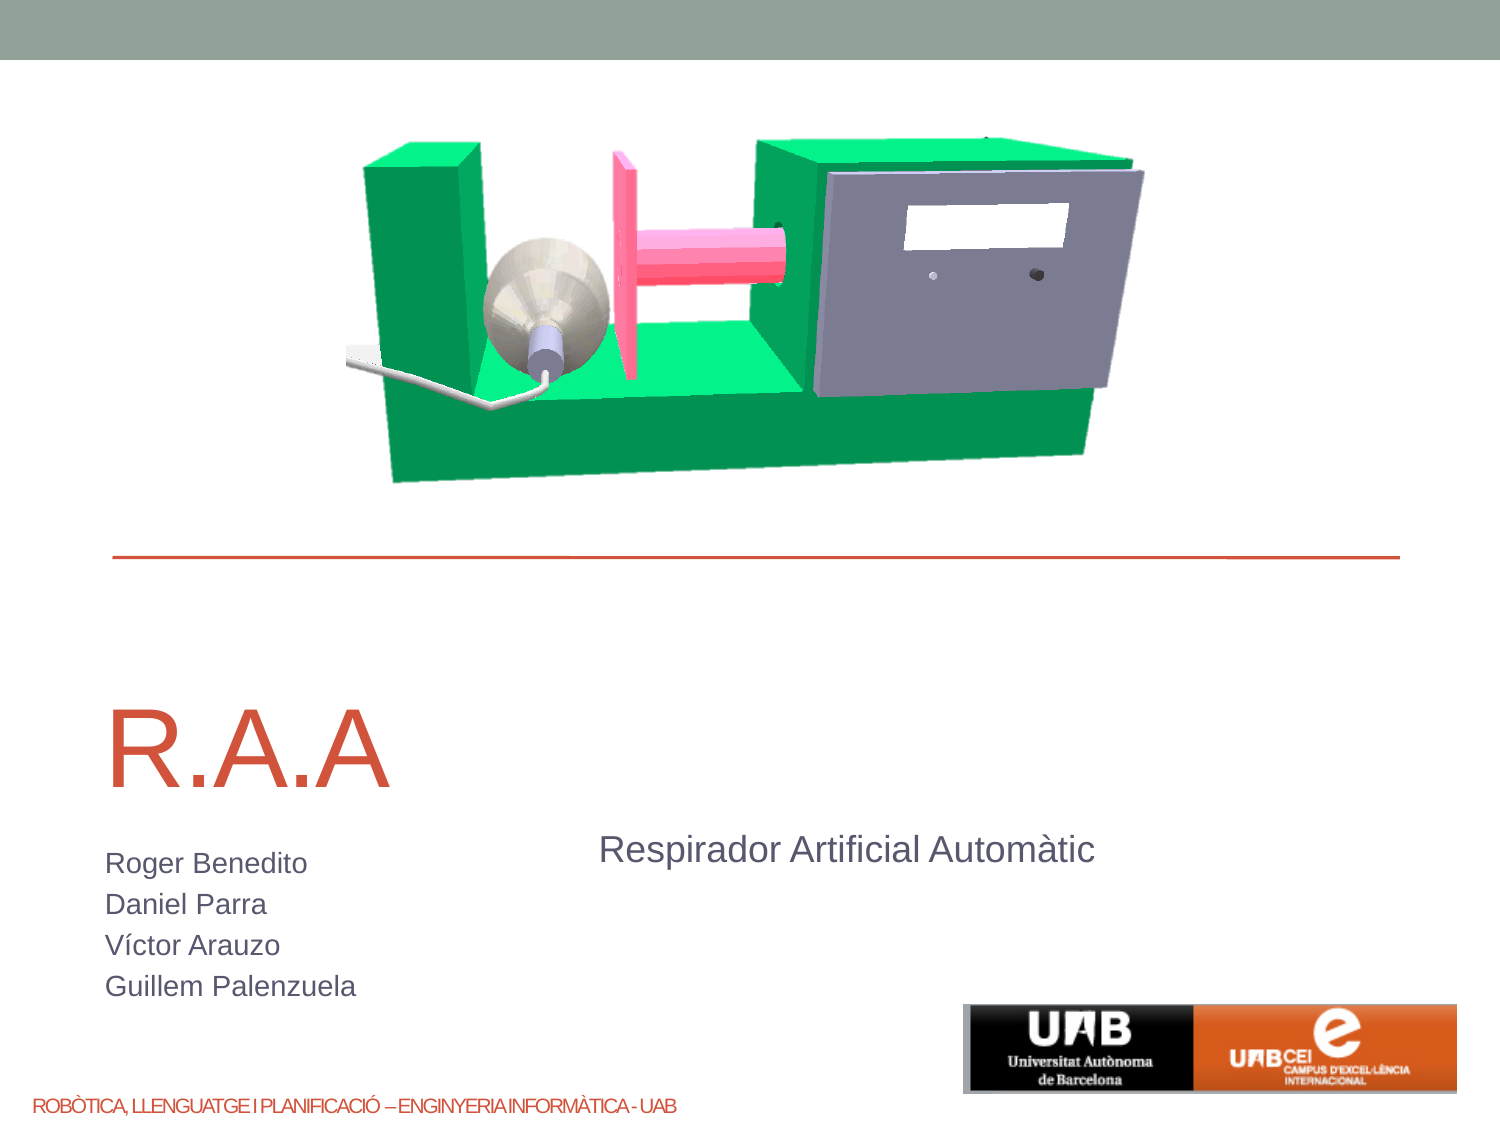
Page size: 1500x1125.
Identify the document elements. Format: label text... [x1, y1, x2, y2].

title R.A.A [89, 501, 1378, 818]
picture [962, 1004, 1457, 1094]
text_box Respirador Artificial Automàtic [583, 817, 1343, 1004]
picture [345, 99, 1161, 528]
text_box Robòtica, llenguatge I planificació – Enginyeria informàtica - uab [17, 1004, 1249, 1125]
subtitle Roger Benedito Daniel Parra Víctor Arauzo Guillem Palenzuela [89, 796, 667, 1004]
